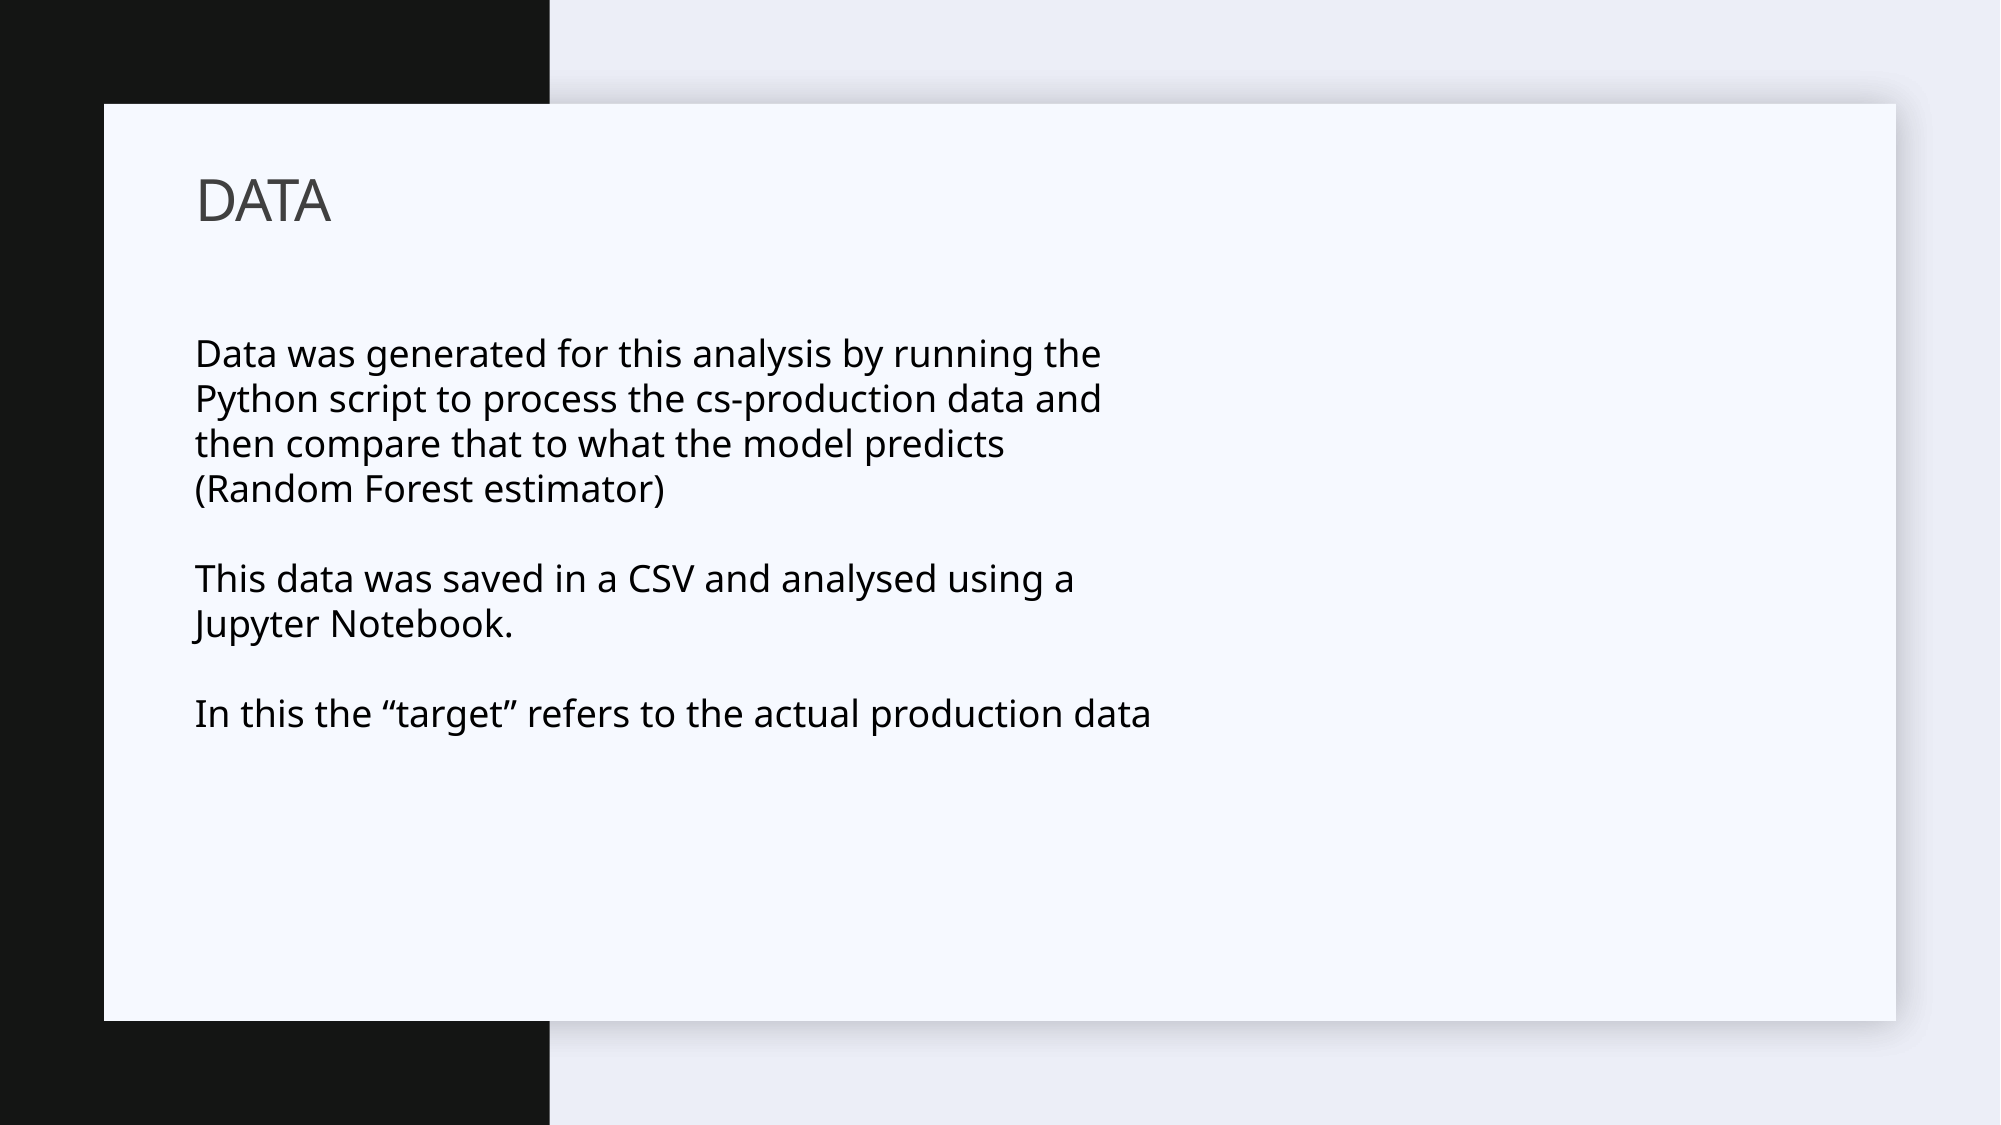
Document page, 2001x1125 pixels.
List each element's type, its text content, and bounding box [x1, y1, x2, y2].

text_box Data was generated for this analysis by running the Python script to process the cs-production data and then compare that to what the model predicts (Random Forest estimator) This data was saved in a CSV and analysed using a Jupyter Notebook. In this the “target” refers to the actual production data [180, 322, 1180, 743]
title DAta [180, 154, 1830, 251]
